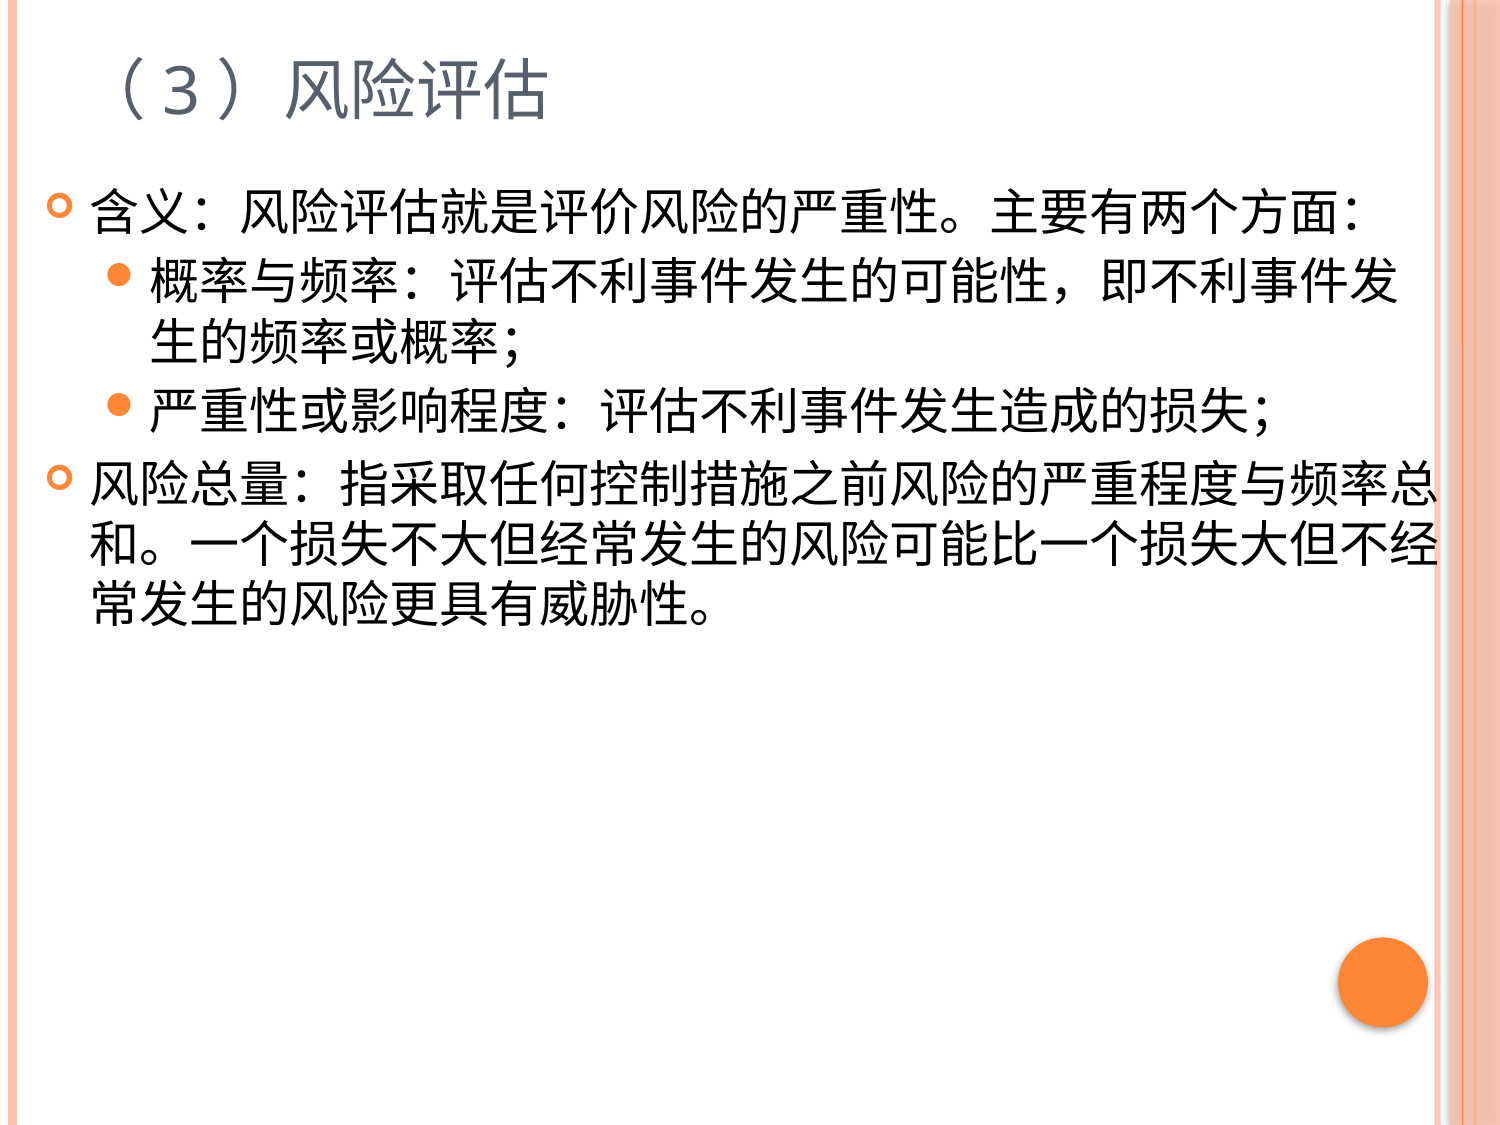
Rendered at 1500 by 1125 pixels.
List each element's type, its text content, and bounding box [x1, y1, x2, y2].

list 含义：风险评估就是评价风险的严重性。主要有两个方面： 概率与频率：评估不利事件发生的可能性，即不利事件发生的频率或概率； 严重性或影响程度：评估不利事件发生造成的损失； 风险总量：指采取任何控制措施之前风险的严重程度与频率总和。一个损失不大但经常发生的风险可能比一个损失大但不经常发生的风险更具有威胁性。 [29, 172, 1459, 1083]
title （3）风险评估 [64, 31, 1415, 135]
